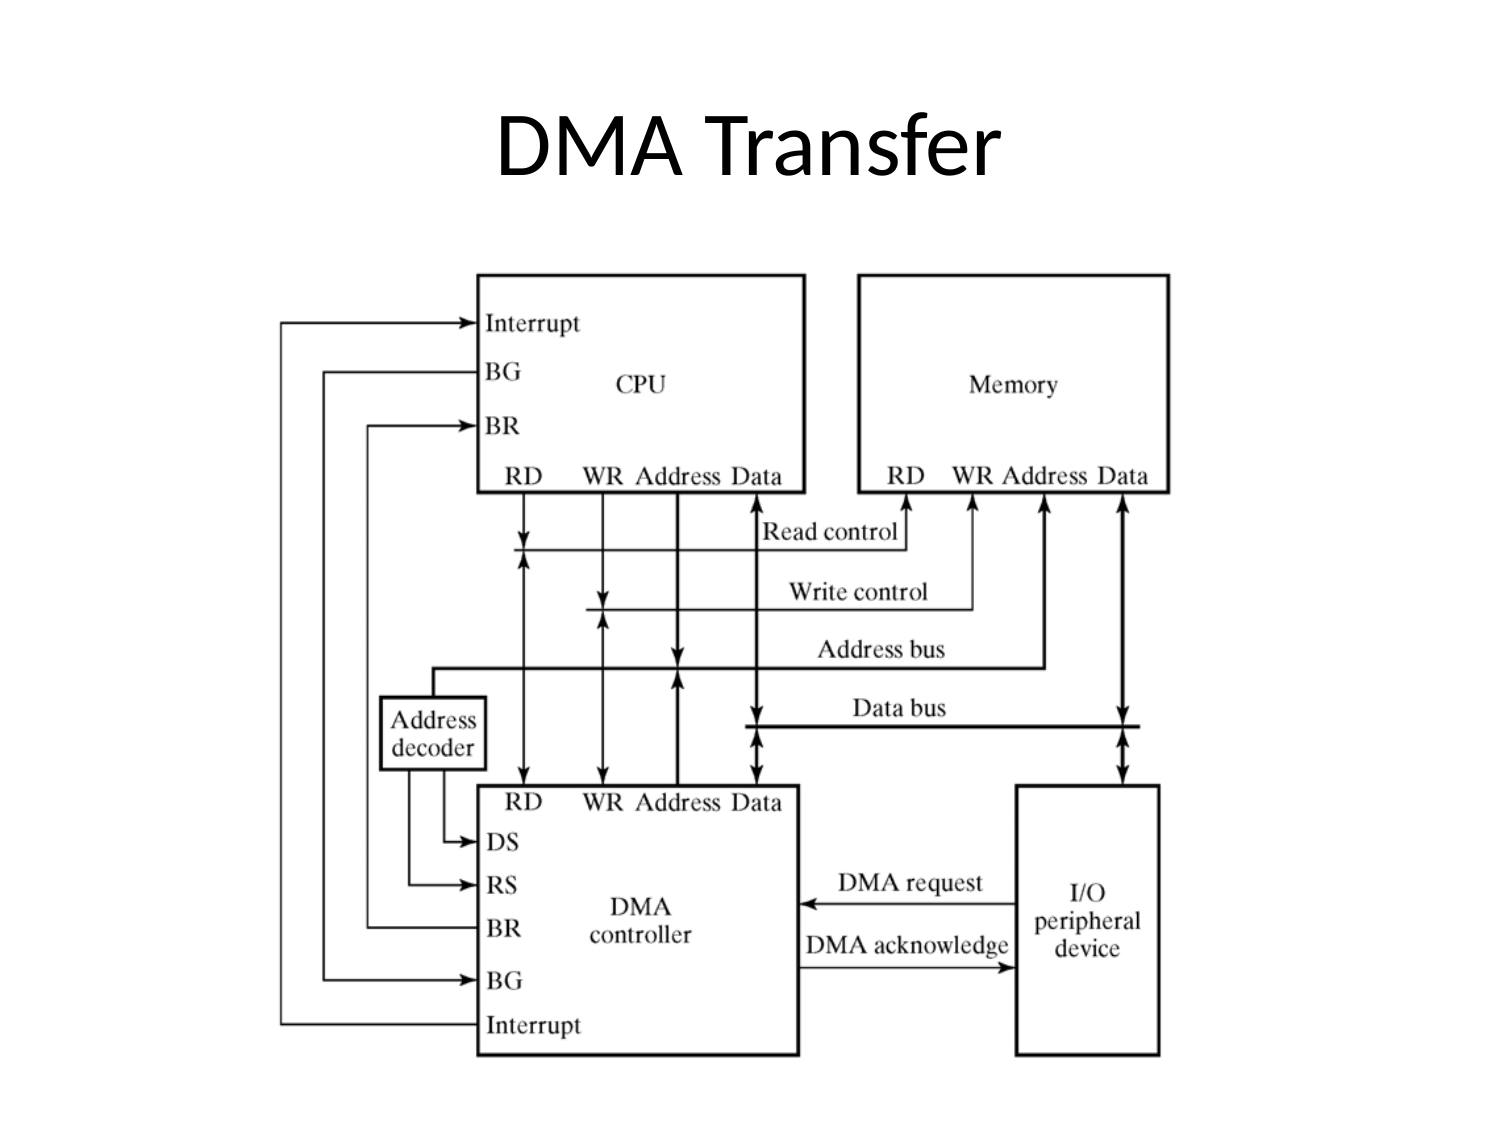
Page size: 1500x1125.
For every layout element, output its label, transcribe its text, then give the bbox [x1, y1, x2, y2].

title DMA Transfer [75, 45, 1425, 233]
picture [262, 262, 1186, 1076]
